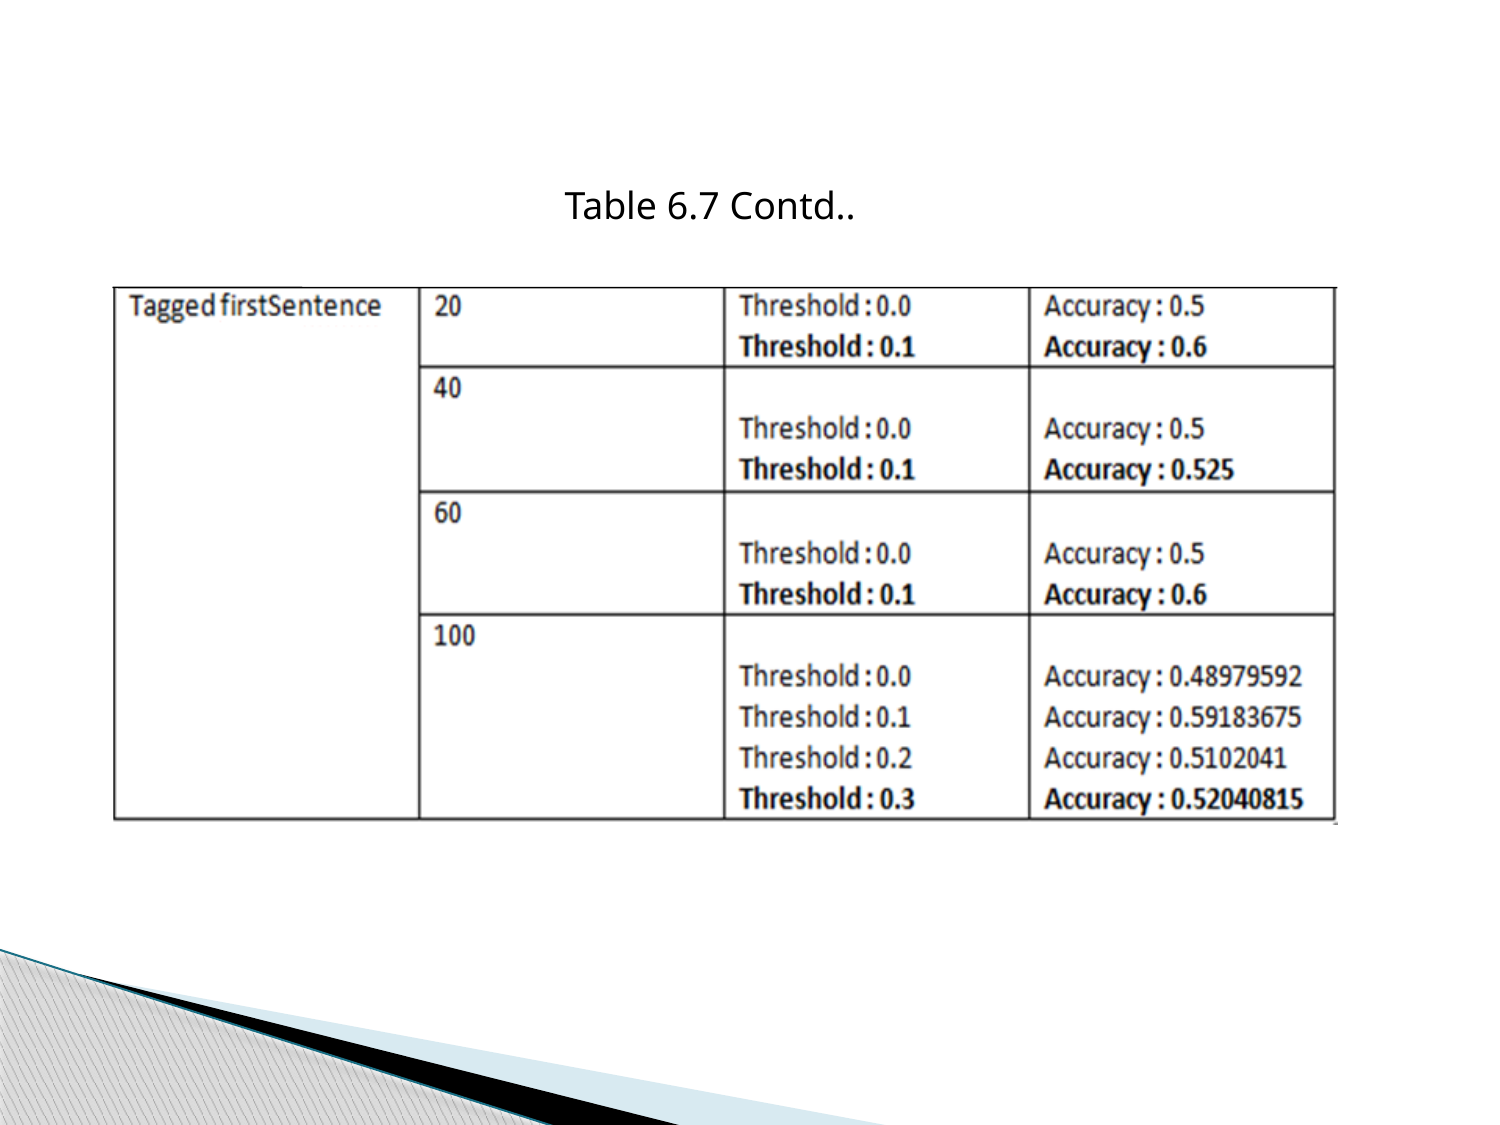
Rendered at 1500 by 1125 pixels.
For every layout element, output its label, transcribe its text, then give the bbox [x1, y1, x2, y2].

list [112, 294, 1338, 825]
text_box Table 6.7 Contd.. [549, 174, 925, 235]
